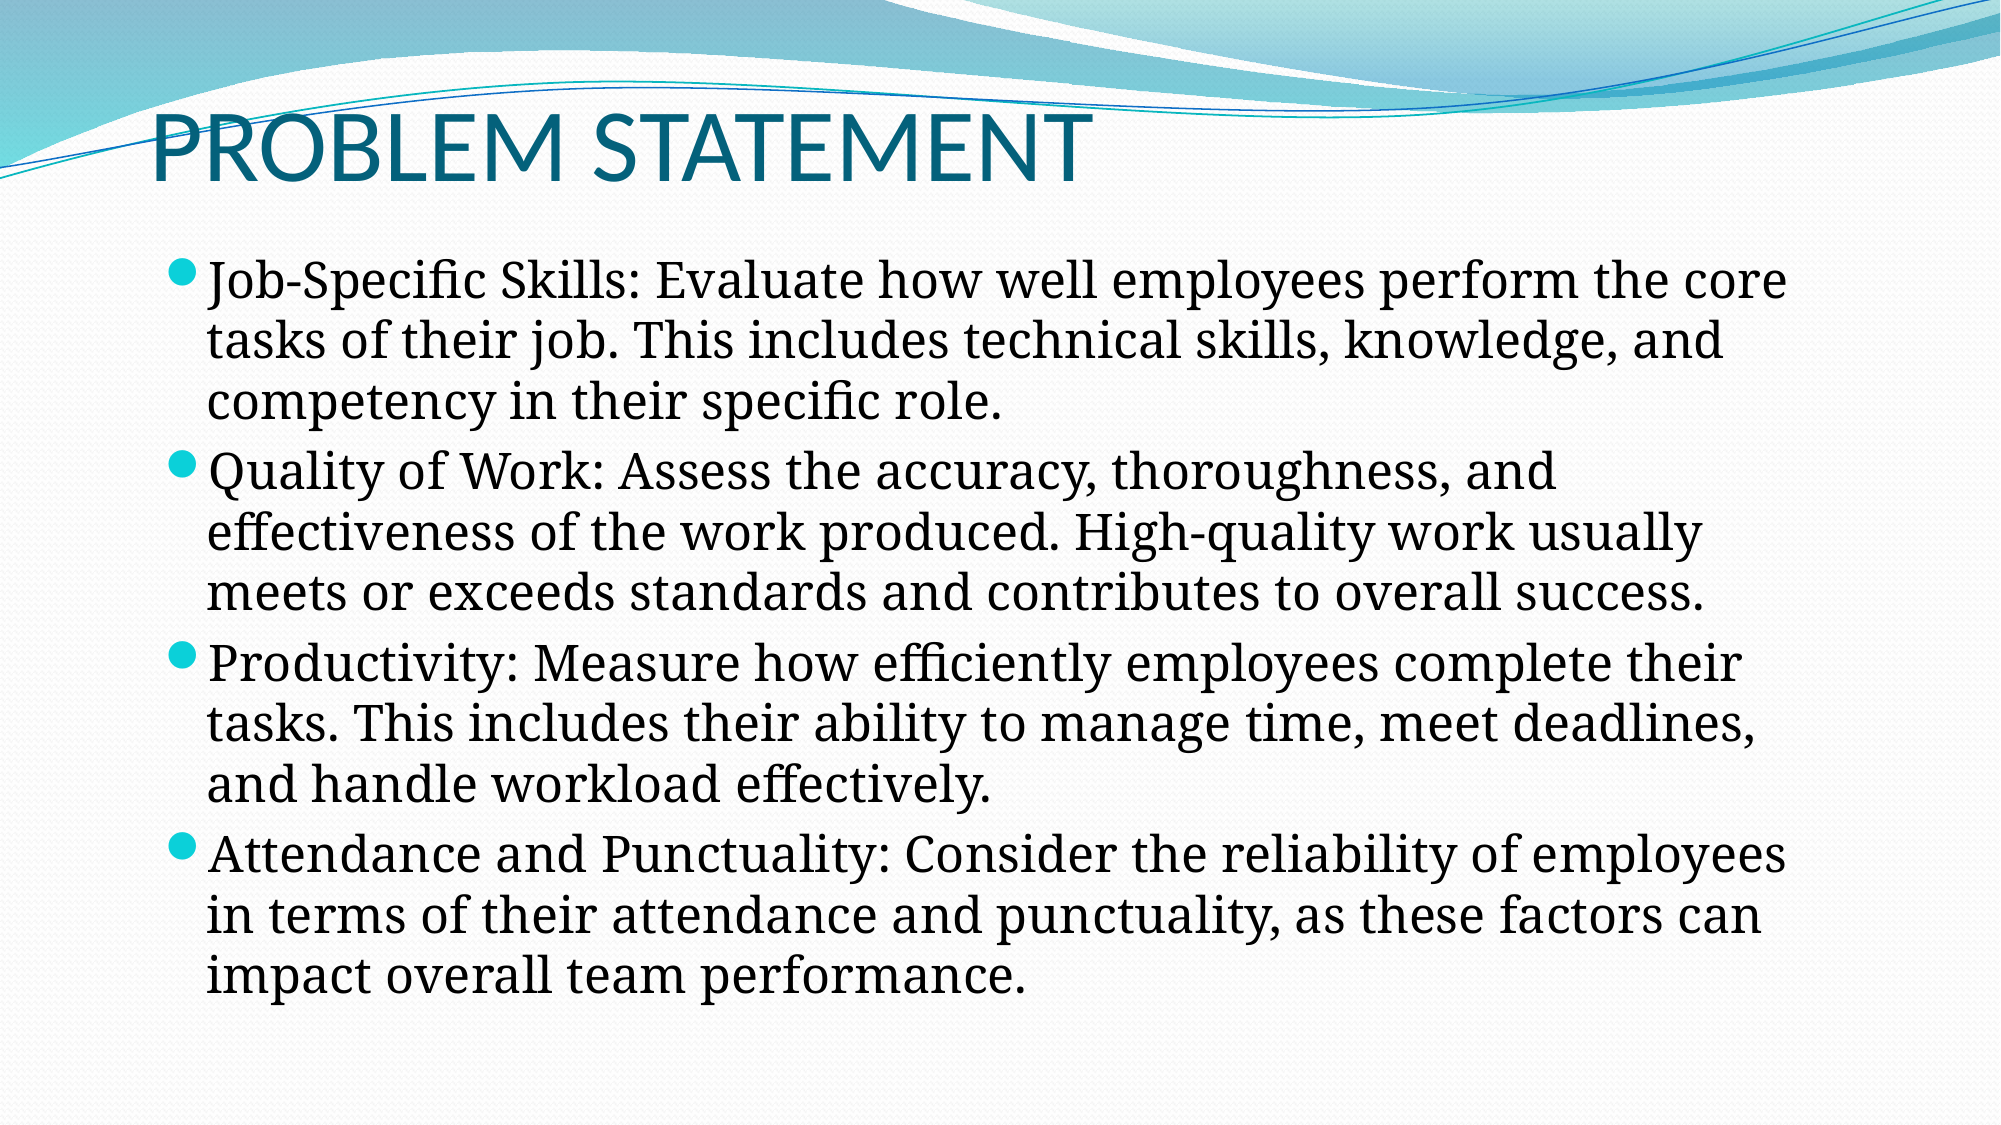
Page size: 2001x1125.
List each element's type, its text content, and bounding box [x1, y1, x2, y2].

list Job-Specific Skills: Evaluate how well employees perform the core tasks of their job. This includes technical skills, knowledge, and competency in their specific role. Quality of Work: Assess the accuracy, thoroughness, and effectiveness of the work produced. High-quality work usually meets or exceeds standards and contributes to overall success. Productivity: Measure how efficiently employees complete their tasks. This includes their ability to manage time, meet deadlines, and handle workload effectively. Attendance and Punctuality: Consider the reliability of employees in terms of their attendance and punctuality, as these factors can impact overall team performance. [149, 170, 1849, 1013]
title PROBLEM STATEMENT [149, 0, 1849, 170]
